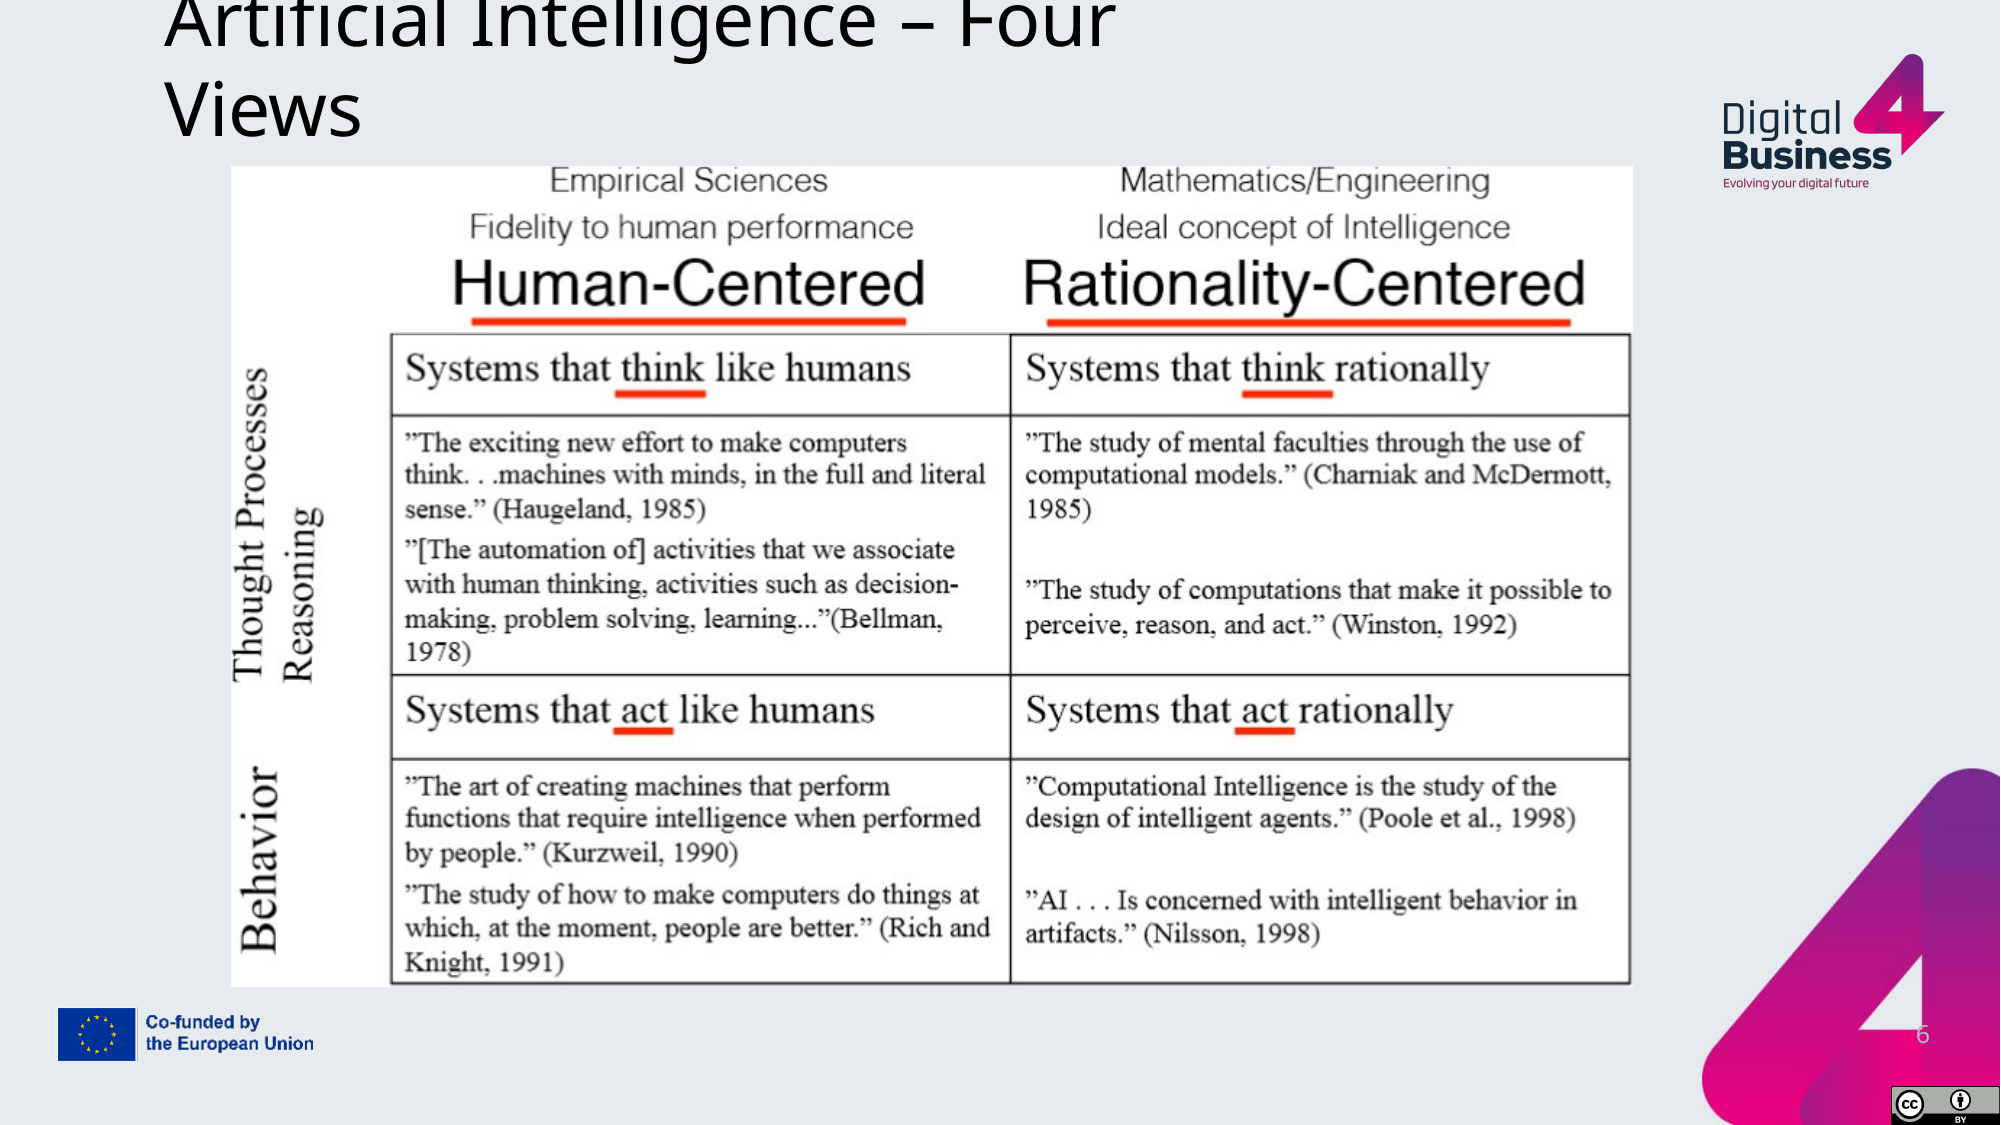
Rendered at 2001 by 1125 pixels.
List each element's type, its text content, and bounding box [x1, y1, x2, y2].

text_box Artificial Intelligence – Four Views [162, 0, 1181, 152]
picture [0, 0, 2000, 1125]
slide_number 6 [1856, 1005, 1945, 1066]
